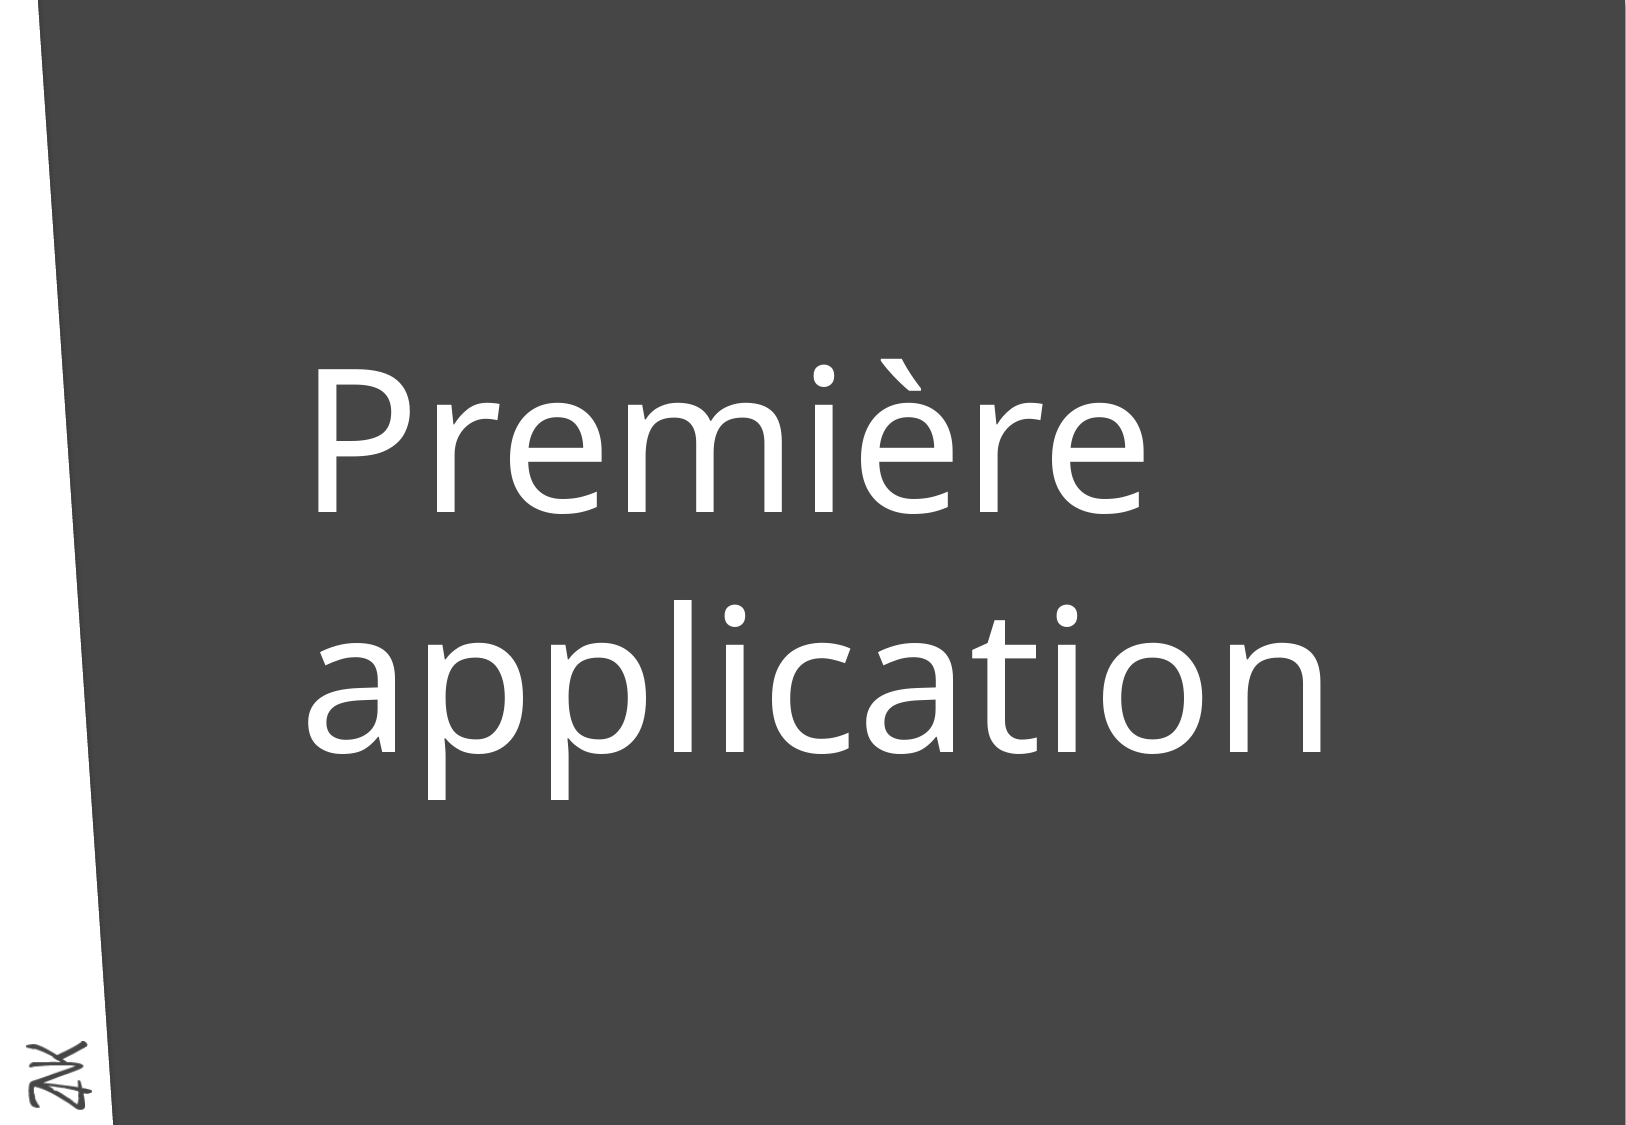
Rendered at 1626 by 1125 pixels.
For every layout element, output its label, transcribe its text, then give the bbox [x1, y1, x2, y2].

picture [26, 1041, 92, 1111]
text_box Première application [285, 305, 1508, 1013]
